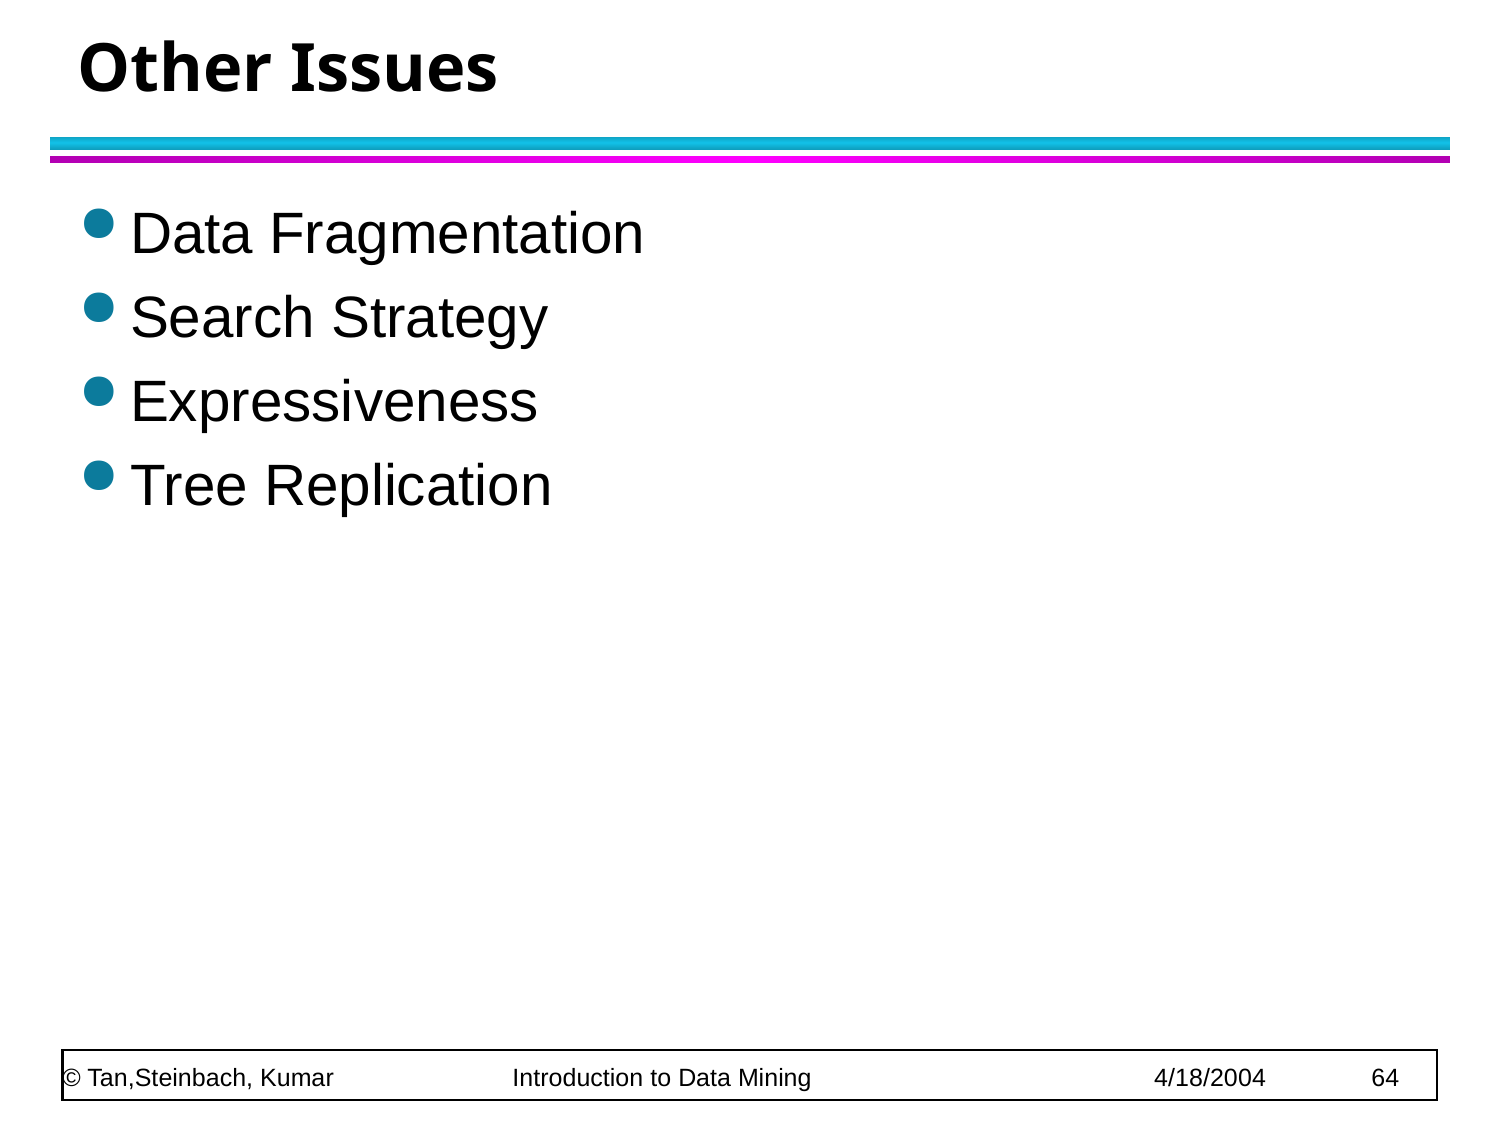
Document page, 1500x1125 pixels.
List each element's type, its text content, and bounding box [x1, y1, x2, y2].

title Other Issues [61, 24, 1422, 113]
list Data Fragmentation Search Strategy Expressiveness Tree Replication [66, 186, 1433, 1038]
